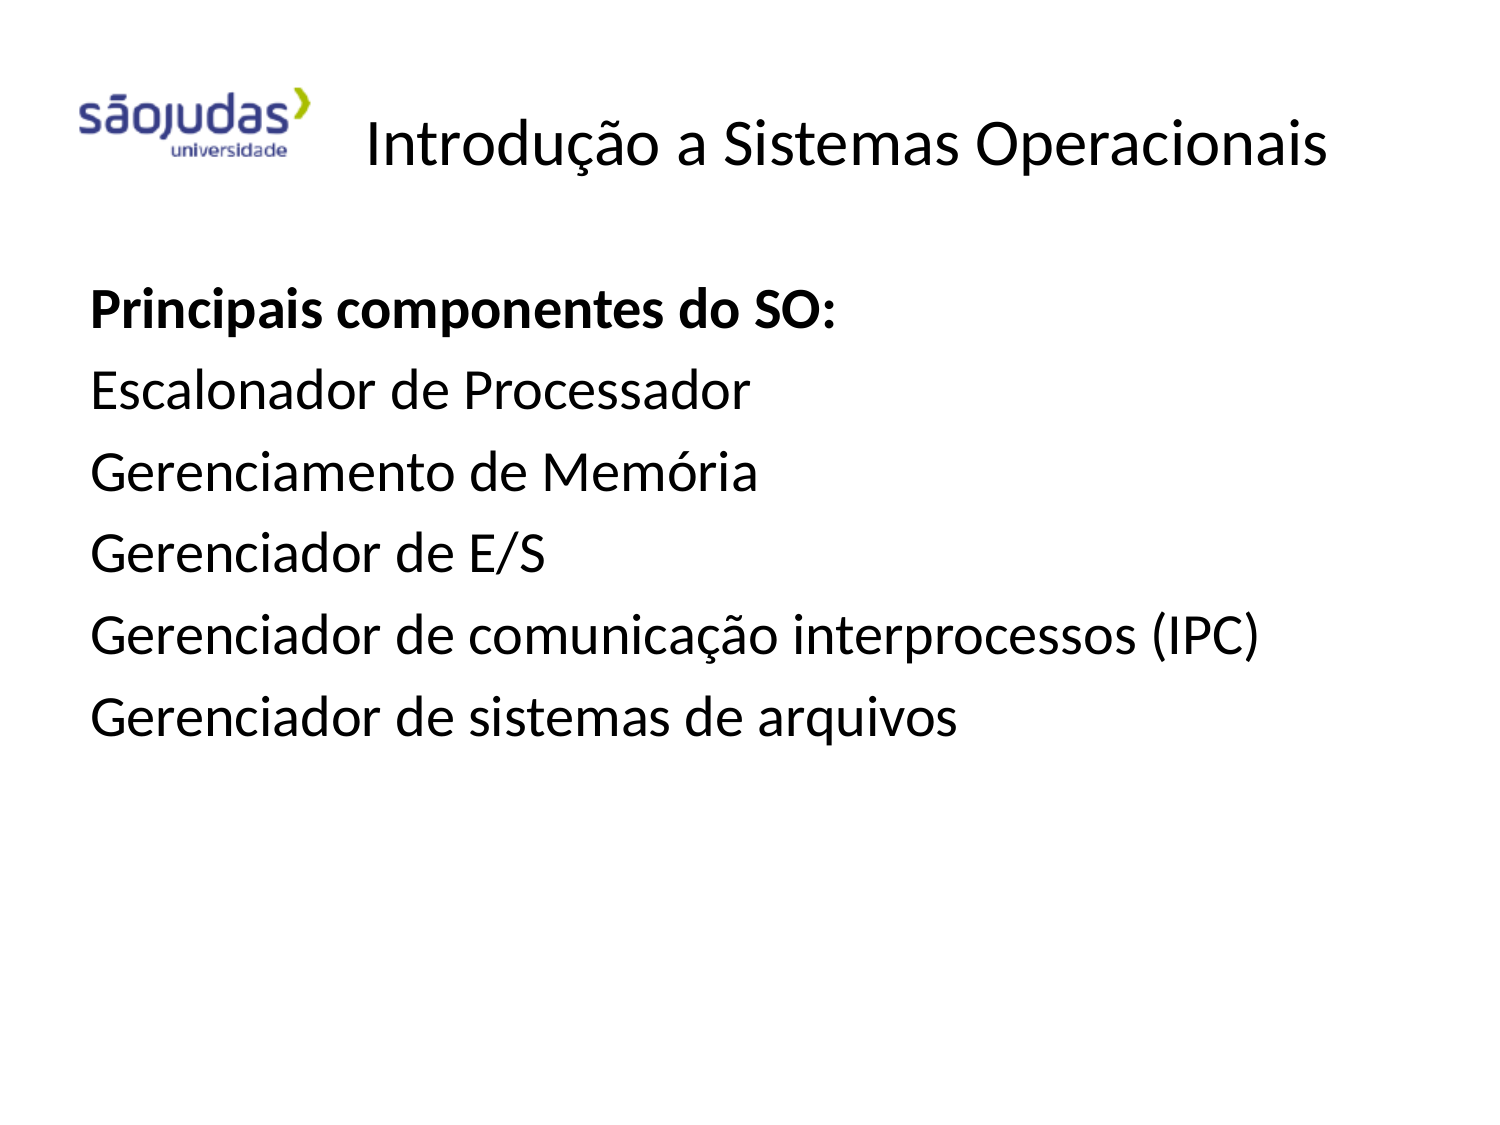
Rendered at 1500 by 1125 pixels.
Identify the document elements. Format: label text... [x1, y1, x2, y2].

picture [64, 66, 317, 169]
title Introdução a Sistemas Operacionais [75, 45, 1425, 233]
list Principais componentes do SO: Escalonador de Processador Gerenciamento de Memória Gerenciador de E/S Gerenciador de comunicação interprocessos (IPC) Gerenciador de sistemas de arquivos [75, 262, 1425, 1005]
